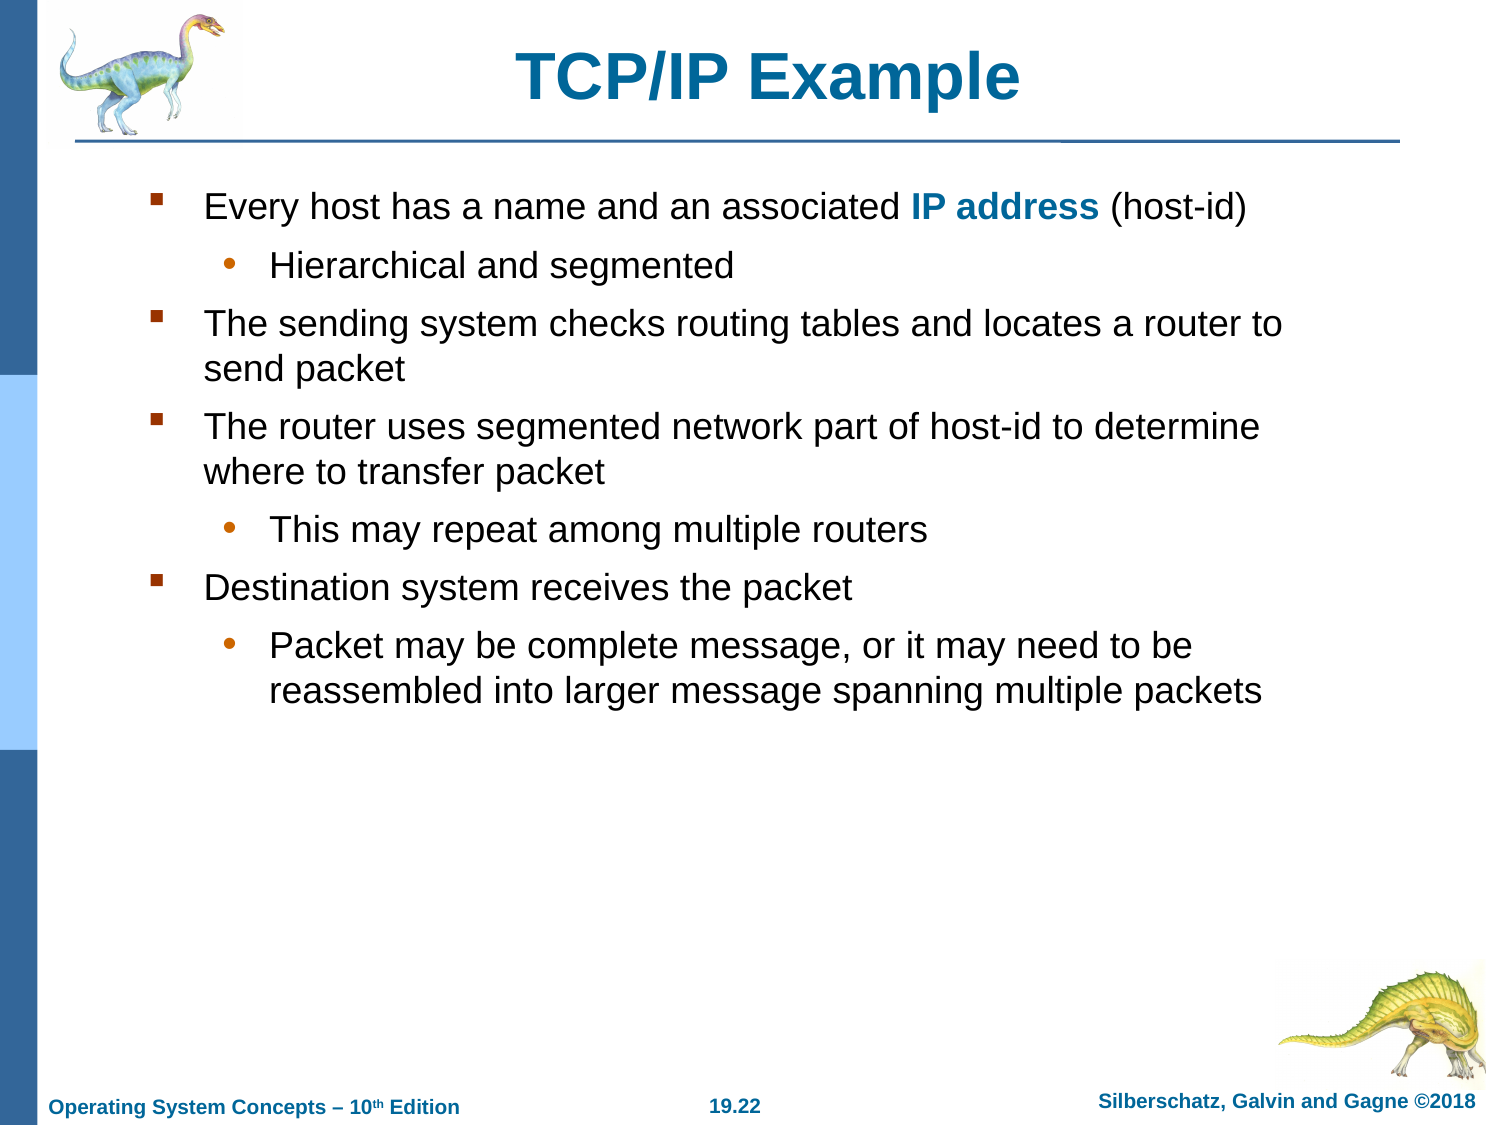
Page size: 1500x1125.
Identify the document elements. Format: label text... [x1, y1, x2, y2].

list Every host has a name and an associated IP address (host-id) Hierarchical and segmented The sending system checks routing tables and locates a router to send packet The router uses segmented network part of host-id to determine where to transfer packet This may repeat among multiple routers Destination system receives the packet Packet may be complete message, or it may need to be reassembled into larger message spanning multiple packets [132, 174, 1388, 923]
picture [1275, 959, 1486, 1090]
picture [46, 0, 243, 149]
title TCP/IP Example [136, 26, 1400, 121]
